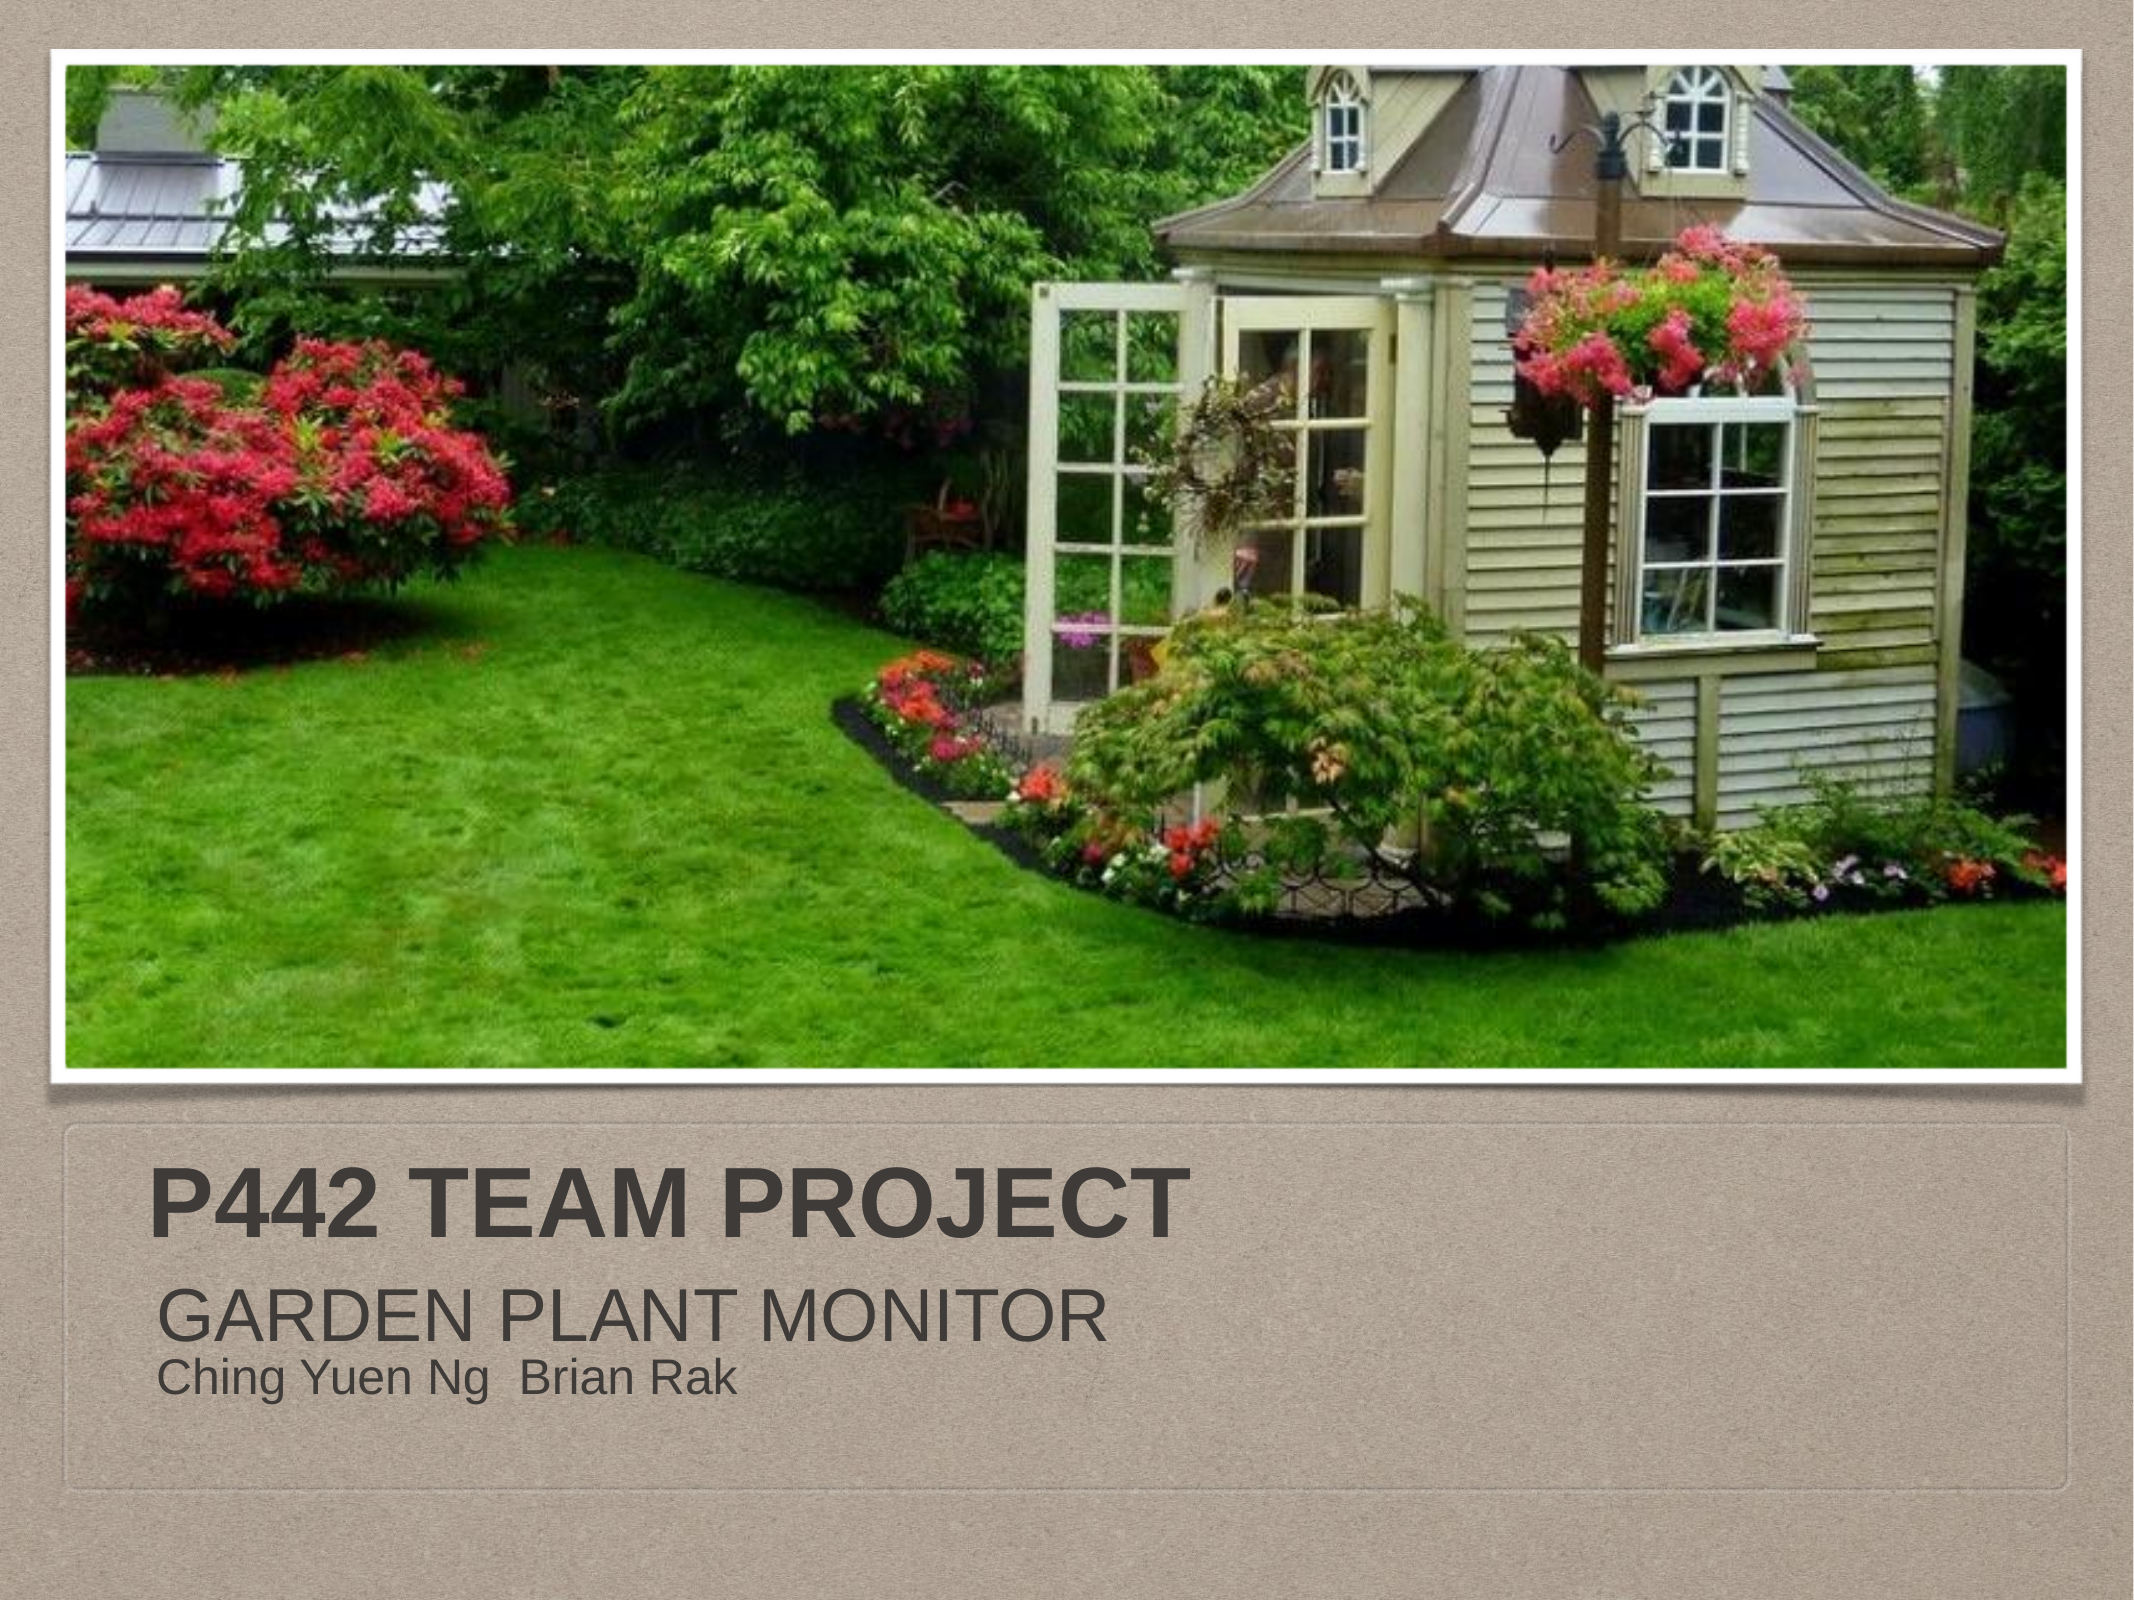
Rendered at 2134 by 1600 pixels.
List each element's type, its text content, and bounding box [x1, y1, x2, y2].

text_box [43, 49, 2090, 1113]
picture [0, 0, 2134, 1600]
title P442 TEAM PROJECT [147, 1122, 1986, 1257]
list GARDEN PLANT MONITOR Ching Yuen Ng Brian Rak [156, 1284, 1994, 1523]
